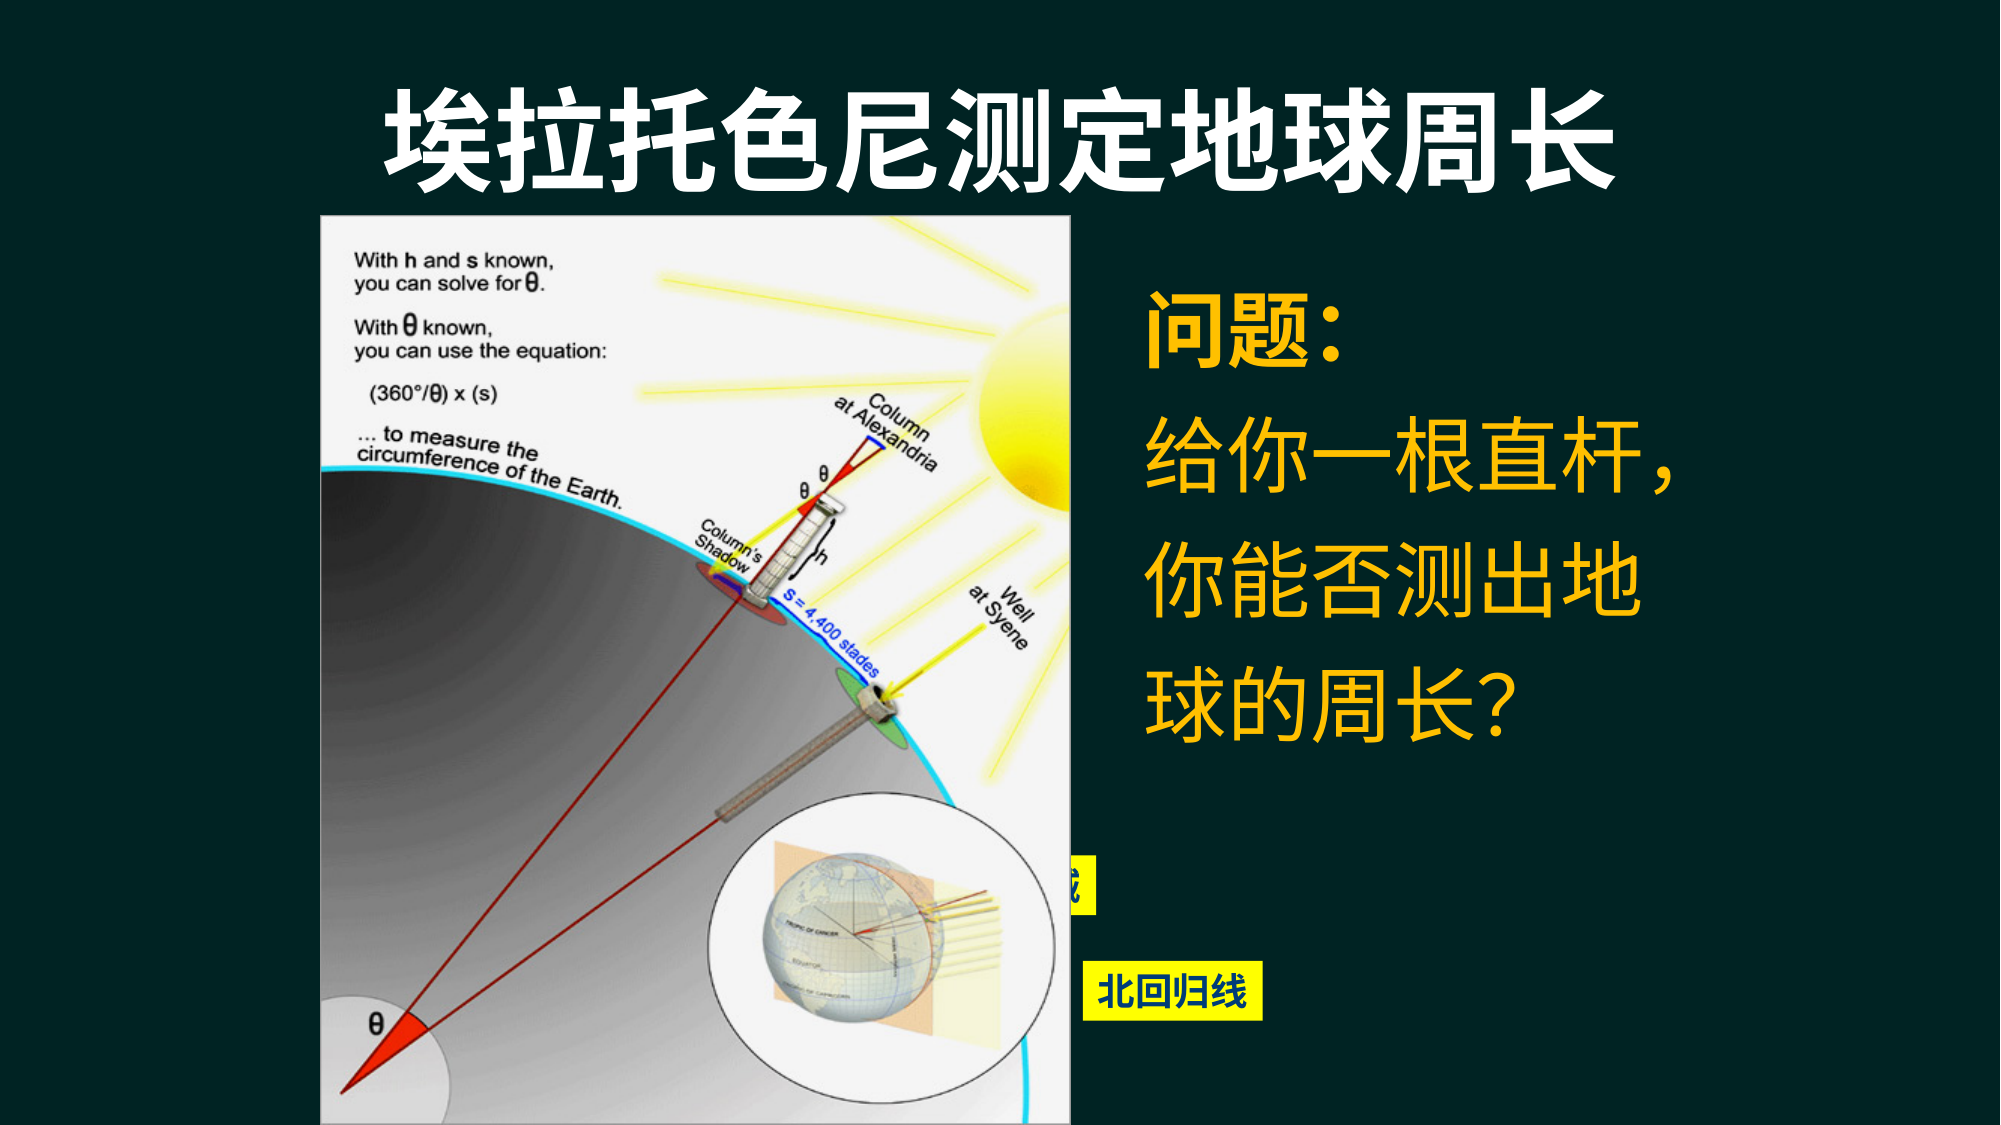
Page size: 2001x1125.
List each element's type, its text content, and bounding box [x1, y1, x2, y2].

text_box 问题： 给你一根直杆，你能否测出地球的周长？ [1269, 246, 1692, 761]
title 埃拉托色尼测定地球周长 [99, 45, 1900, 233]
picture [319, 214, 1071, 1125]
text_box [1074, 222, 1264, 1022]
